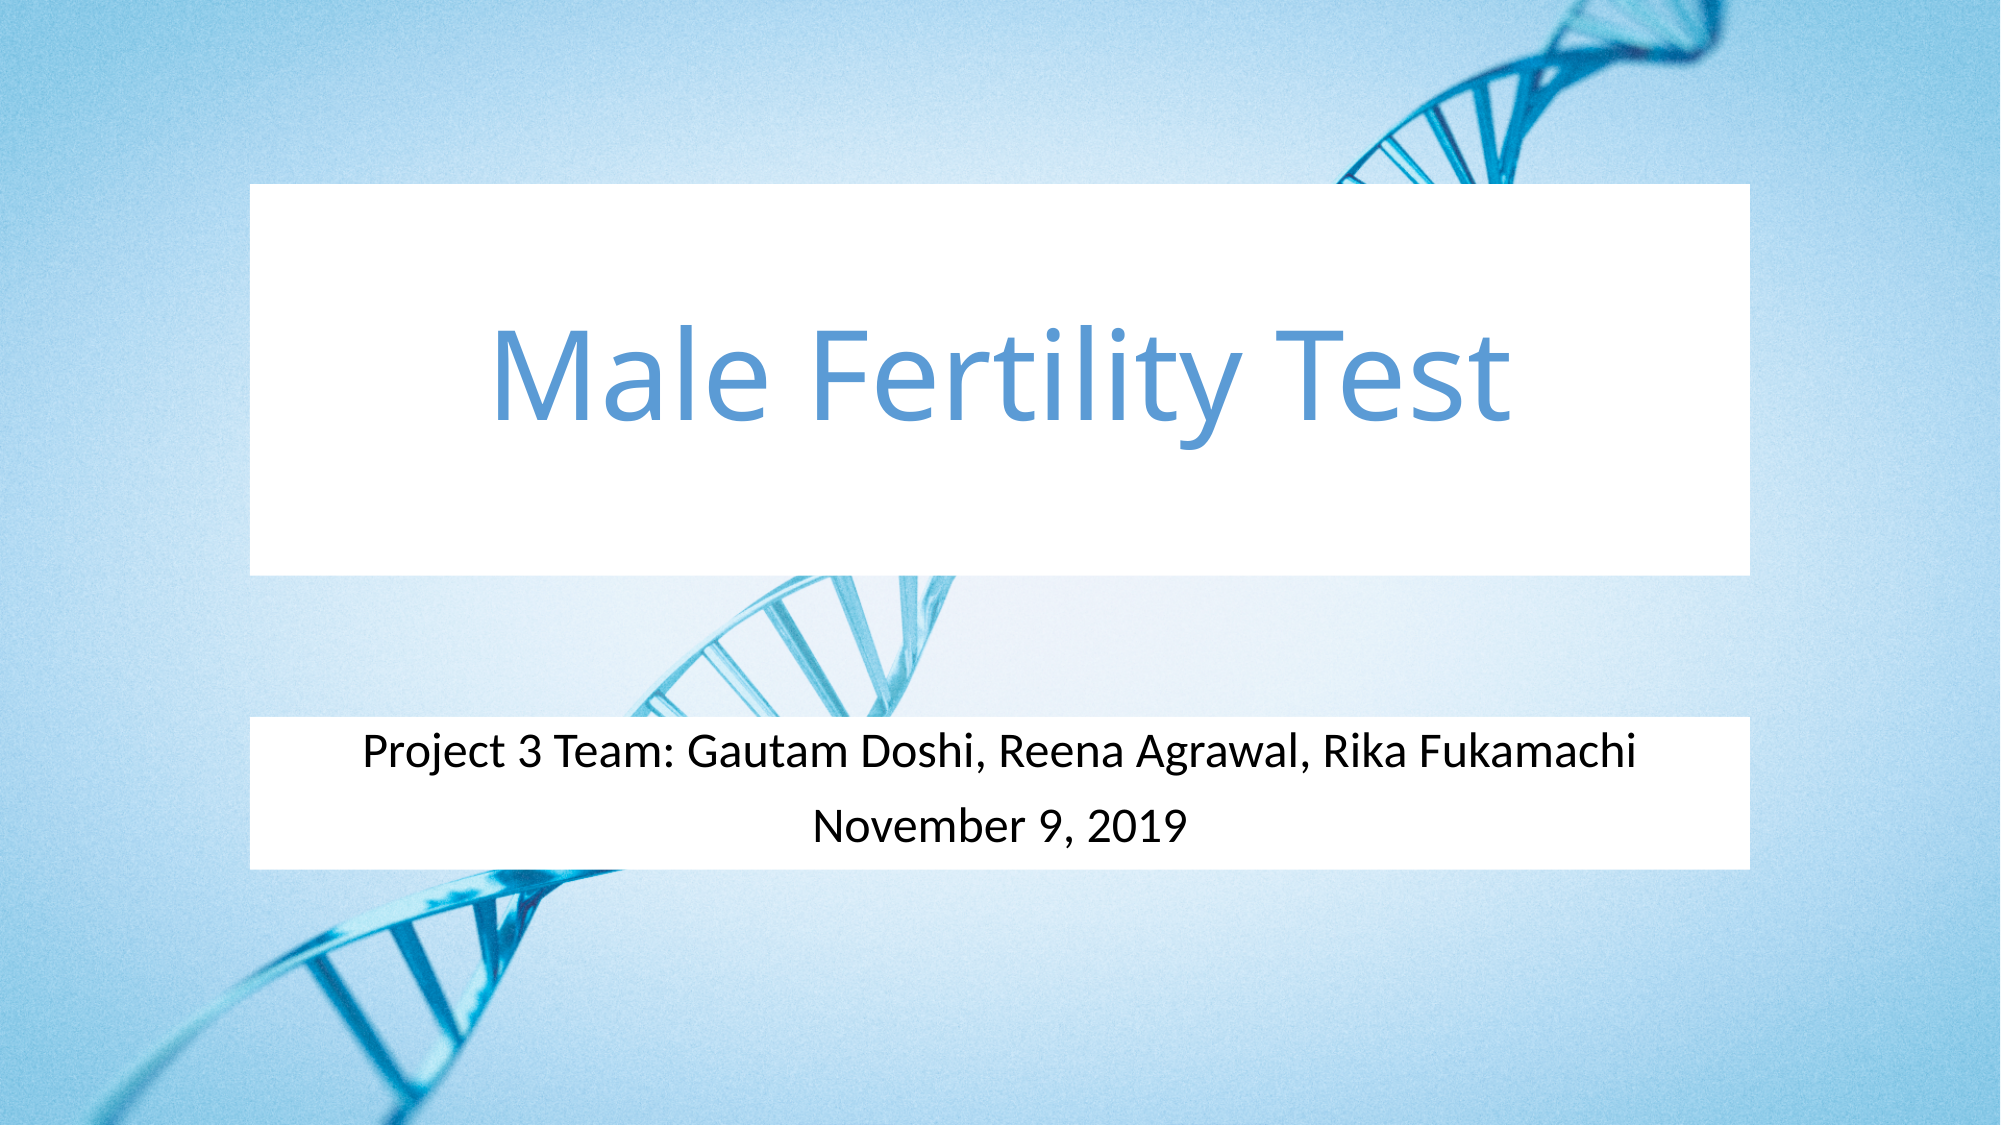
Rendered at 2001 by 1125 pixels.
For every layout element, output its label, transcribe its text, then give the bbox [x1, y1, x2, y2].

picture [0, 0, 2001, 1125]
title Male Fertility Test [249, 184, 1750, 576]
subtitle Project 3 Team: Gautam Doshi, Reena Agrawal, Rika Fukamachi November 9, 2019 [249, 716, 1750, 870]
